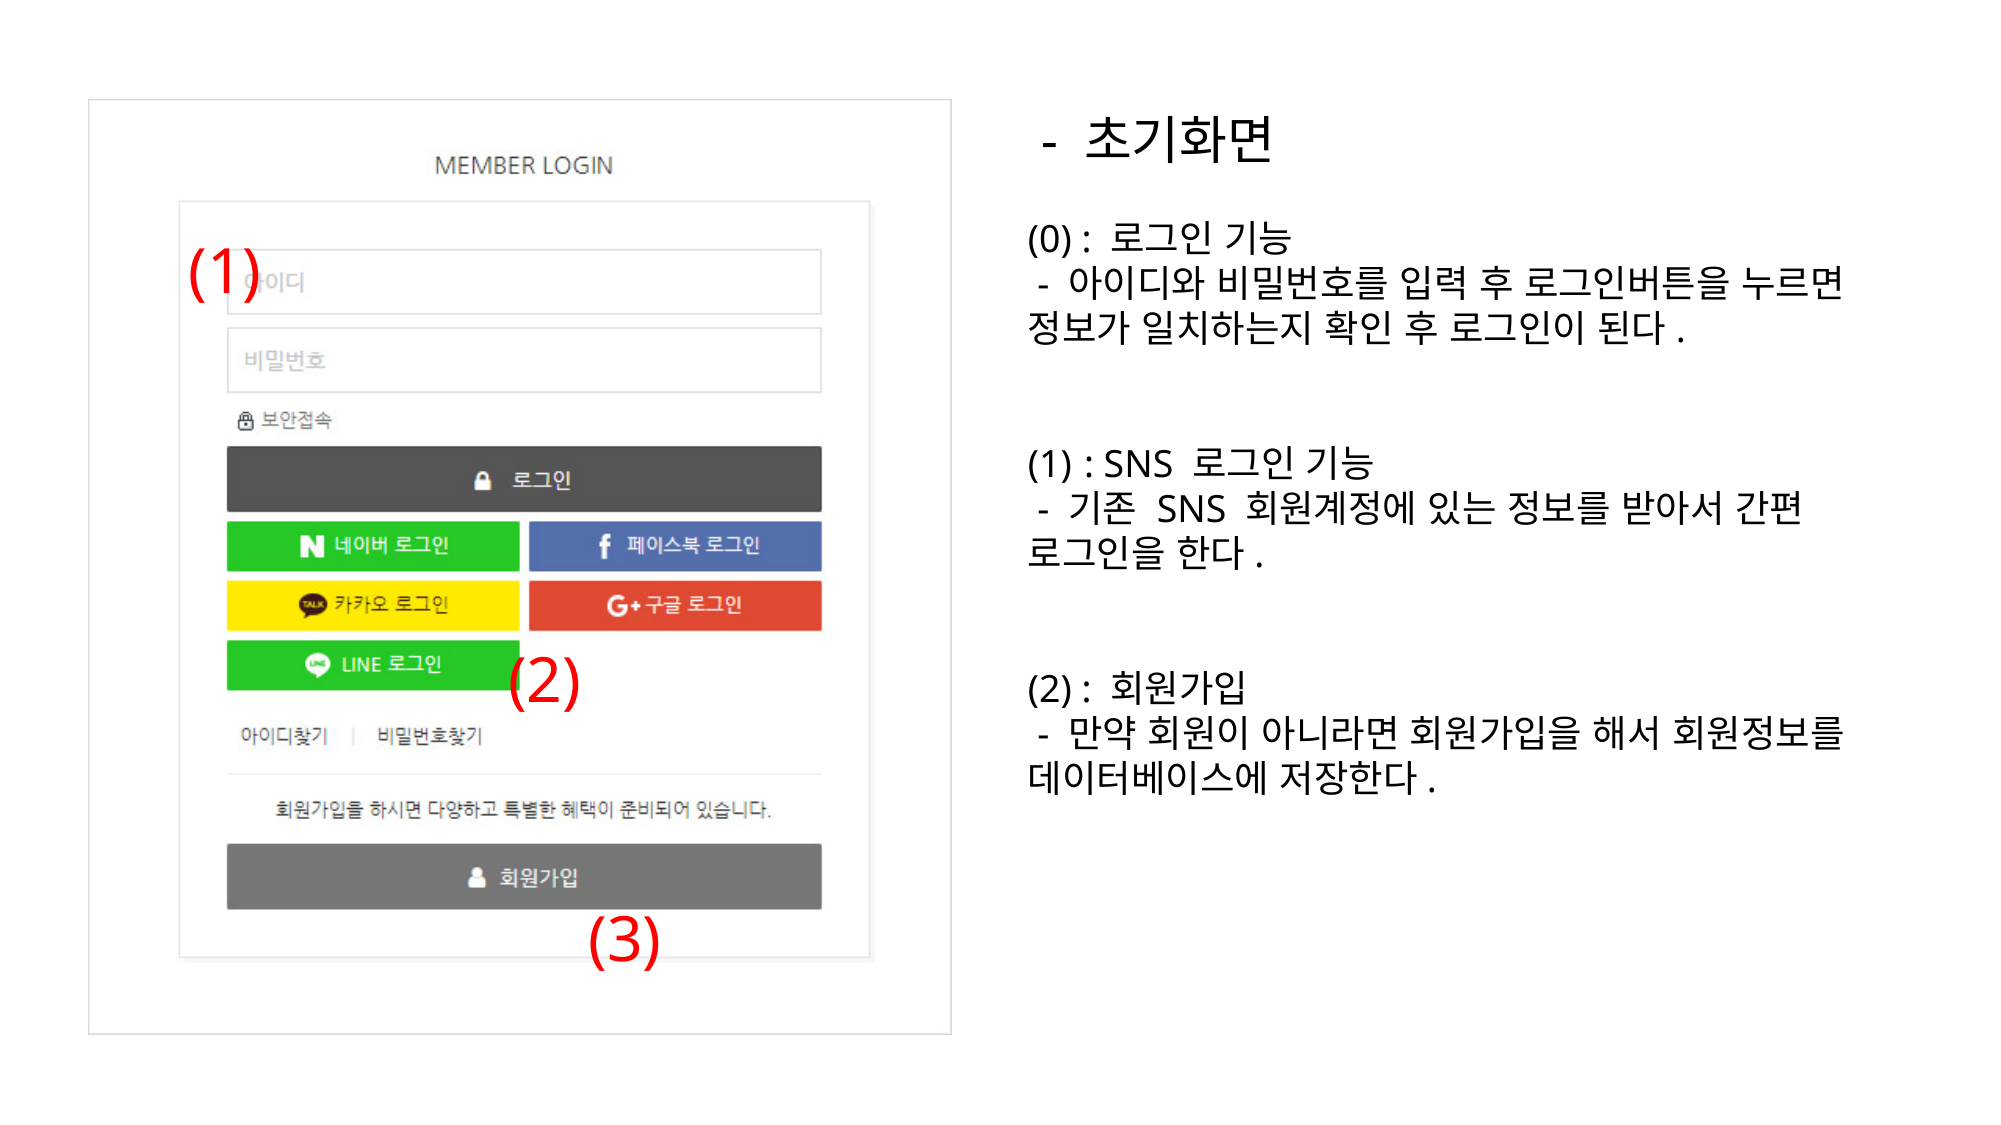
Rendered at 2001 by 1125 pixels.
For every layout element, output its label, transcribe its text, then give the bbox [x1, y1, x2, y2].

text_box - 초기화면 (0) : 로그인 기능 - 아이디와 비밀번호를 입력 후 로그인버튼을 누르면 정보가 일치하는지 확인 후 로그인이 된다. : SNS 로그인 기능 - 기존 SNS 회원계정에 있는 정보를 받아서 간편 로그인을 한다. (2) : 회원가입 - 만약 회원이 아니라면 회원가입을 해서 회원정보를 데이터베이스에 저장한다. [1013, 99, 1895, 808]
picture [88, 99, 952, 1035]
